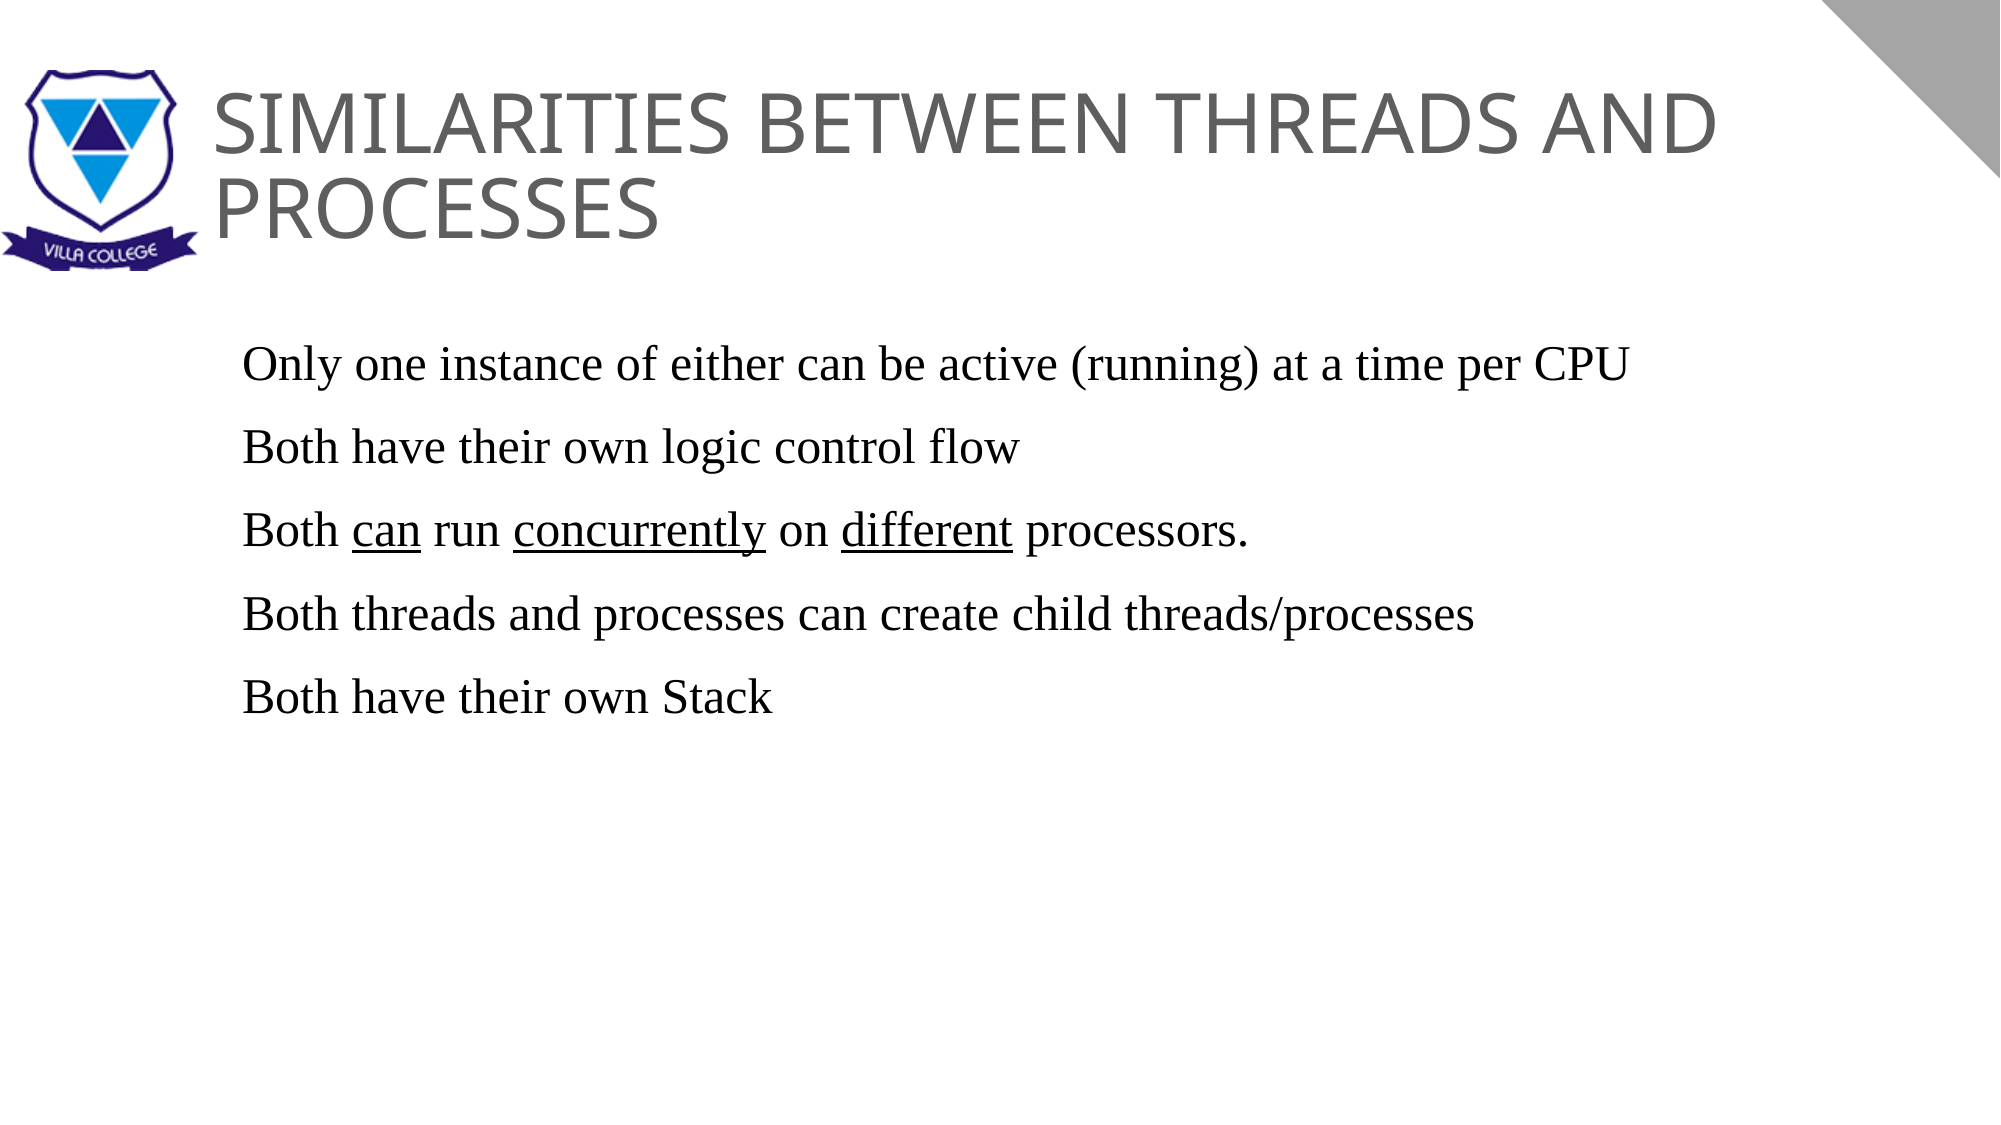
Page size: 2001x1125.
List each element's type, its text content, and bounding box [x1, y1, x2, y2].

picture [0, 70, 200, 271]
text_box Only one instance of either can be active (running) at a time per CPU Both have their own logic control flow Both can run concurrently on different processors. Both threads and processes can create child threads/processes Both have their own Stack [197, 329, 1868, 1079]
text_box Similarities between threads and processes [197, 46, 1803, 294]
text_box [1822, 0, 2000, 178]
